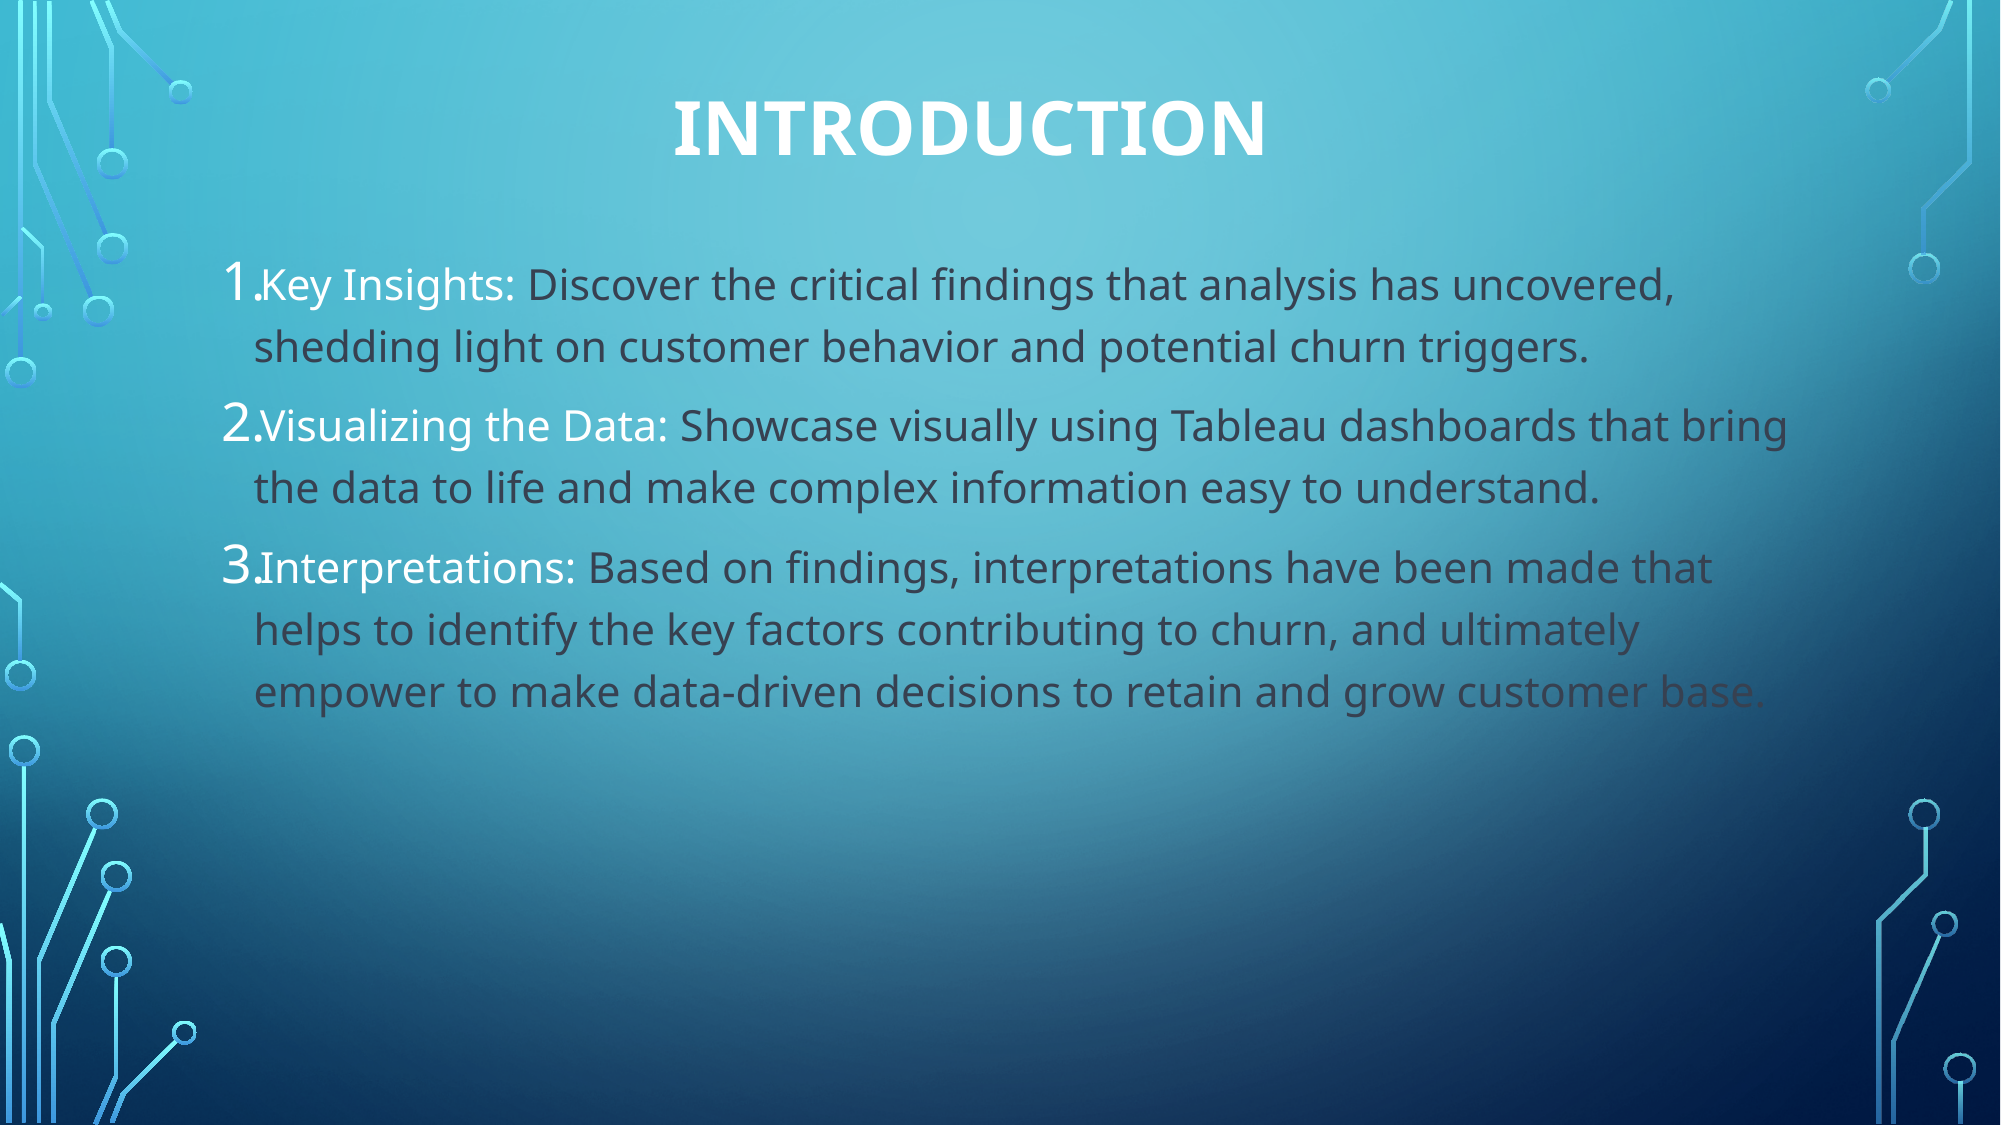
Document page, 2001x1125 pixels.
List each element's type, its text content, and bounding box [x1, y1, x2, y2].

title Introduction [159, 66, 1785, 197]
list Key Insights: Discover the critical findings that analysis has uncovered, shedding light on customer behavior and potential churn triggers. Visualizing the Data: Showcase visually using Tableau dashboards that bring the data to life and make complex information easy to understand. Interpretations: Based on findings, interpretations have been made that helps to identify the key factors contributing to churn, and ultimately empower to make data-driven decisions to retain and grow customer base. [206, 239, 1832, 821]
